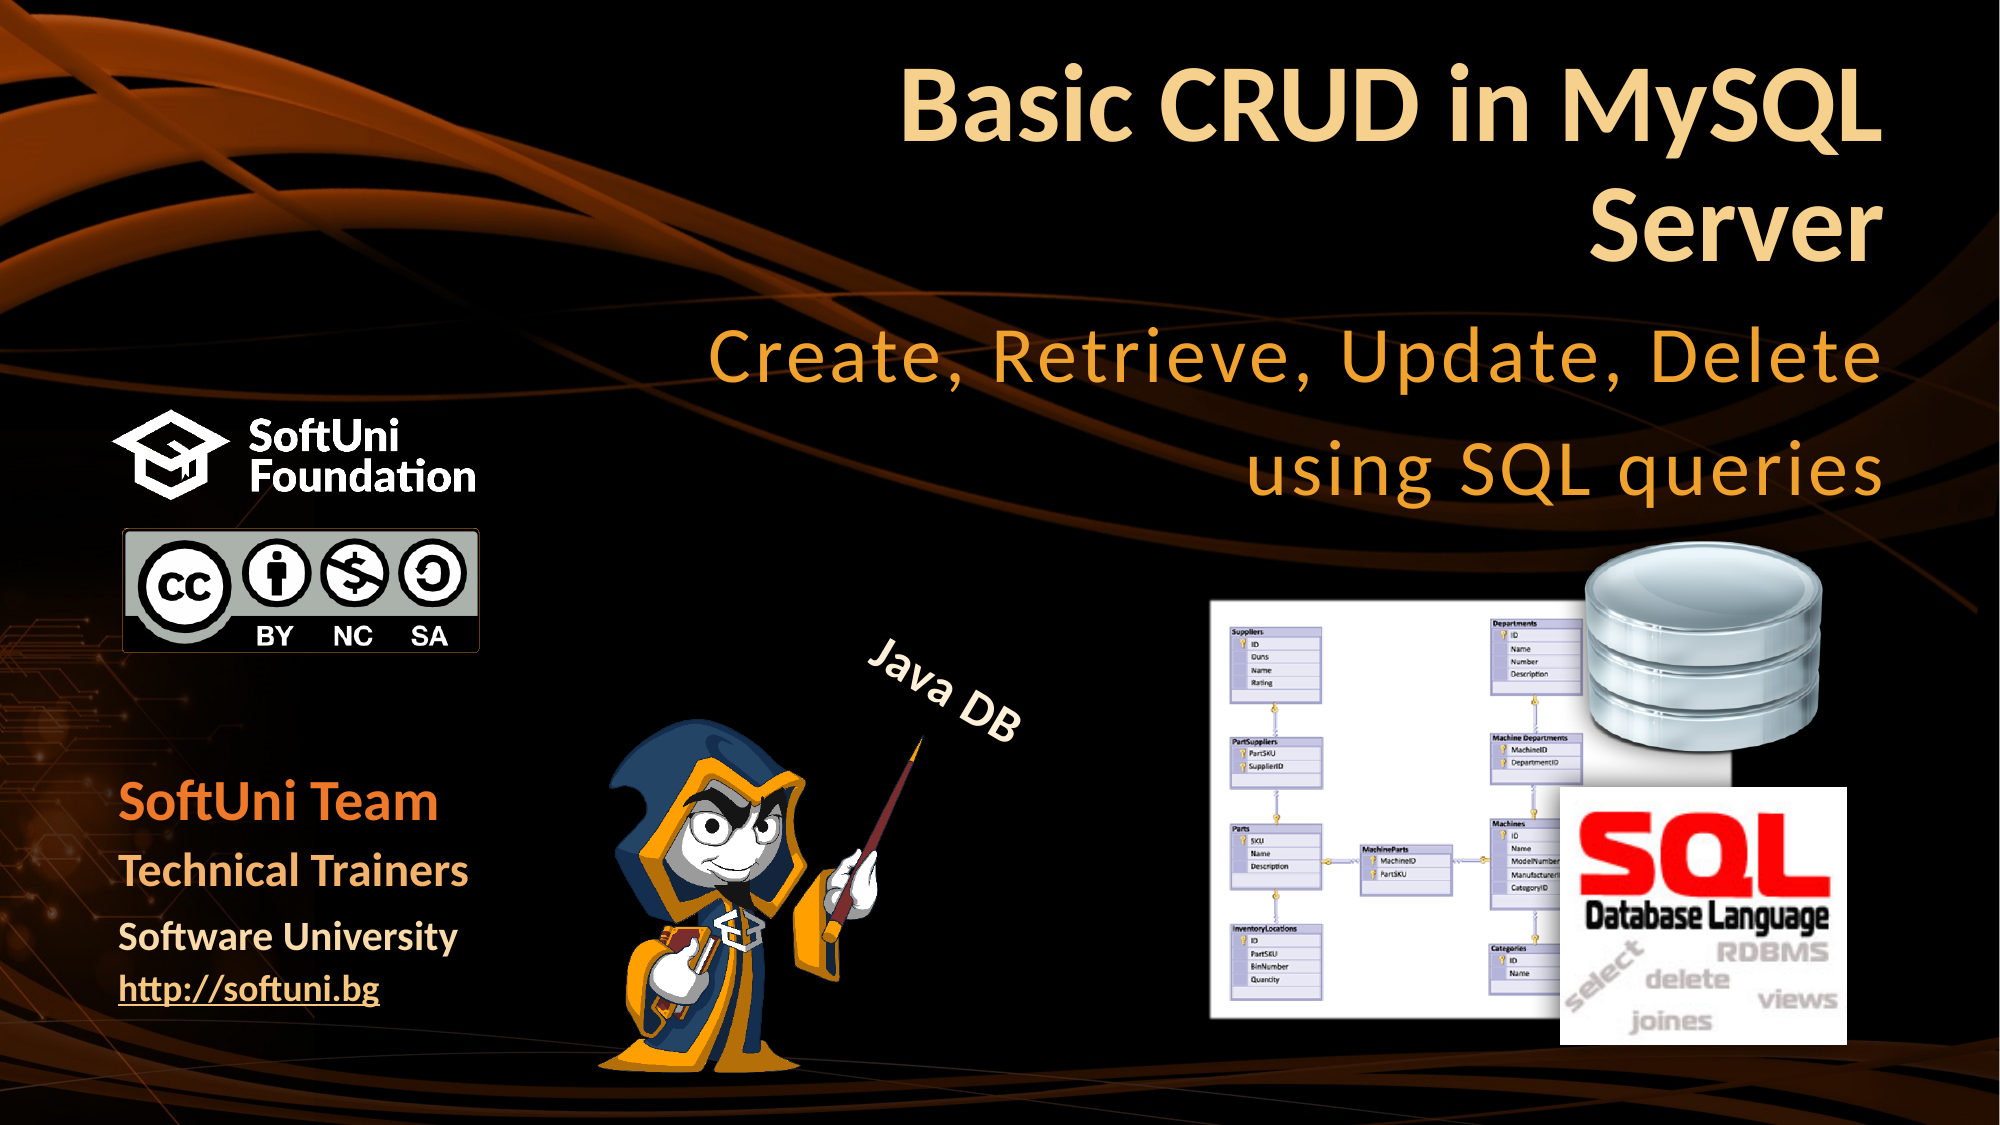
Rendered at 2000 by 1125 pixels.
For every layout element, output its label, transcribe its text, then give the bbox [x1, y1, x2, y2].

picture [0, 0, 2000, 1125]
subtitle Create, Retrieve, Update, Delete using SQL queries [587, 298, 1885, 514]
list Software University [112, 902, 565, 958]
list Technical Trainers [112, 828, 565, 902]
title Basic CRUD in MySQL Server [587, 44, 1885, 287]
list http://softuni.bg [112, 958, 565, 1013]
list SoftUni Team [112, 751, 565, 828]
text_box Java DB [775, 572, 1117, 812]
